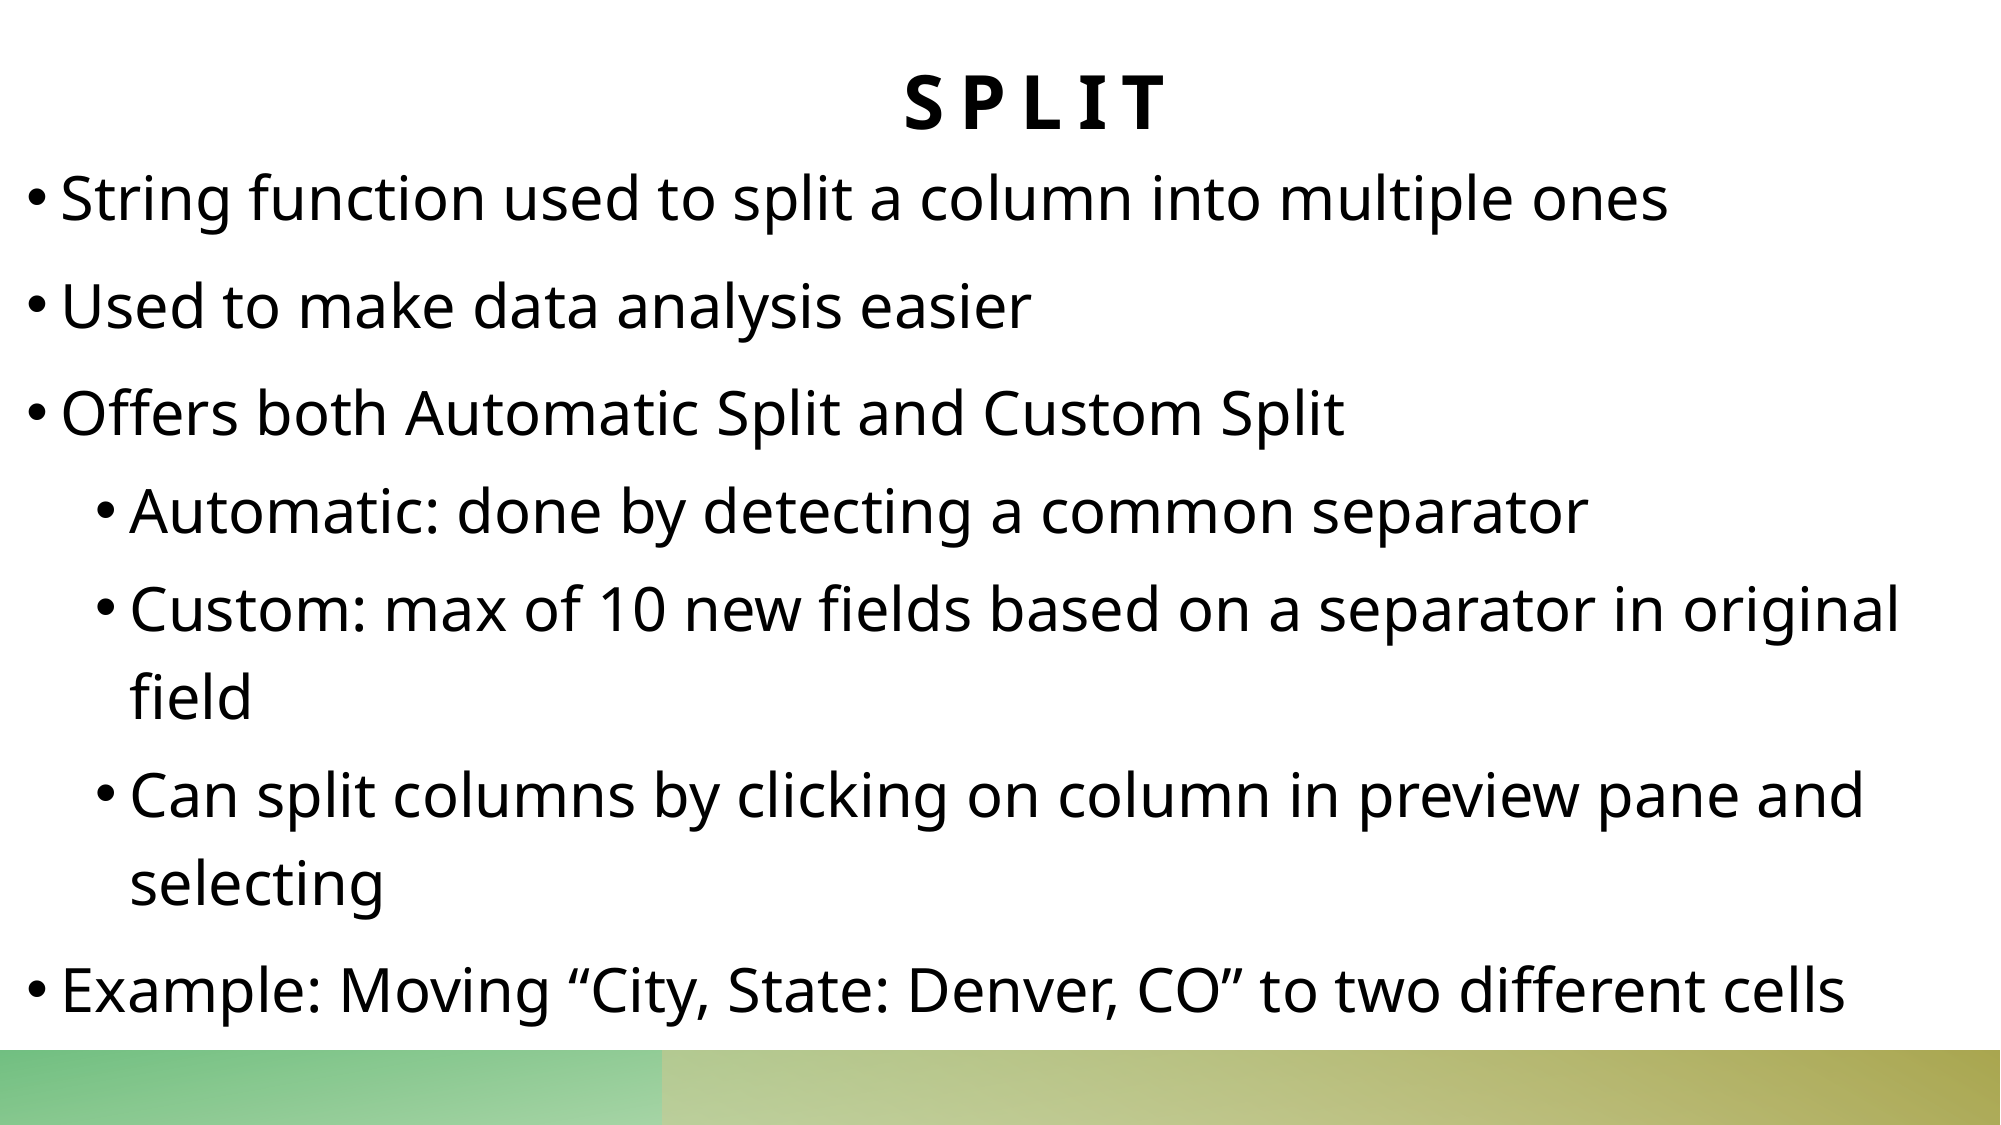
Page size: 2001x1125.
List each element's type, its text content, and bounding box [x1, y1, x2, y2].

list String function used to split a column into multiple ones Used to make data analysis easier Offers both Automatic Split and Custom Split Automatic: done by detecting a common separator Custom: max of 10 new fields based on a separator in original field Can split columns by clicking on column in preview pane and selecting Example: Moving “City, State: Denver, CO” to two different cells [26, 144, 1982, 1039]
title split [194, 0, 1875, 144]
